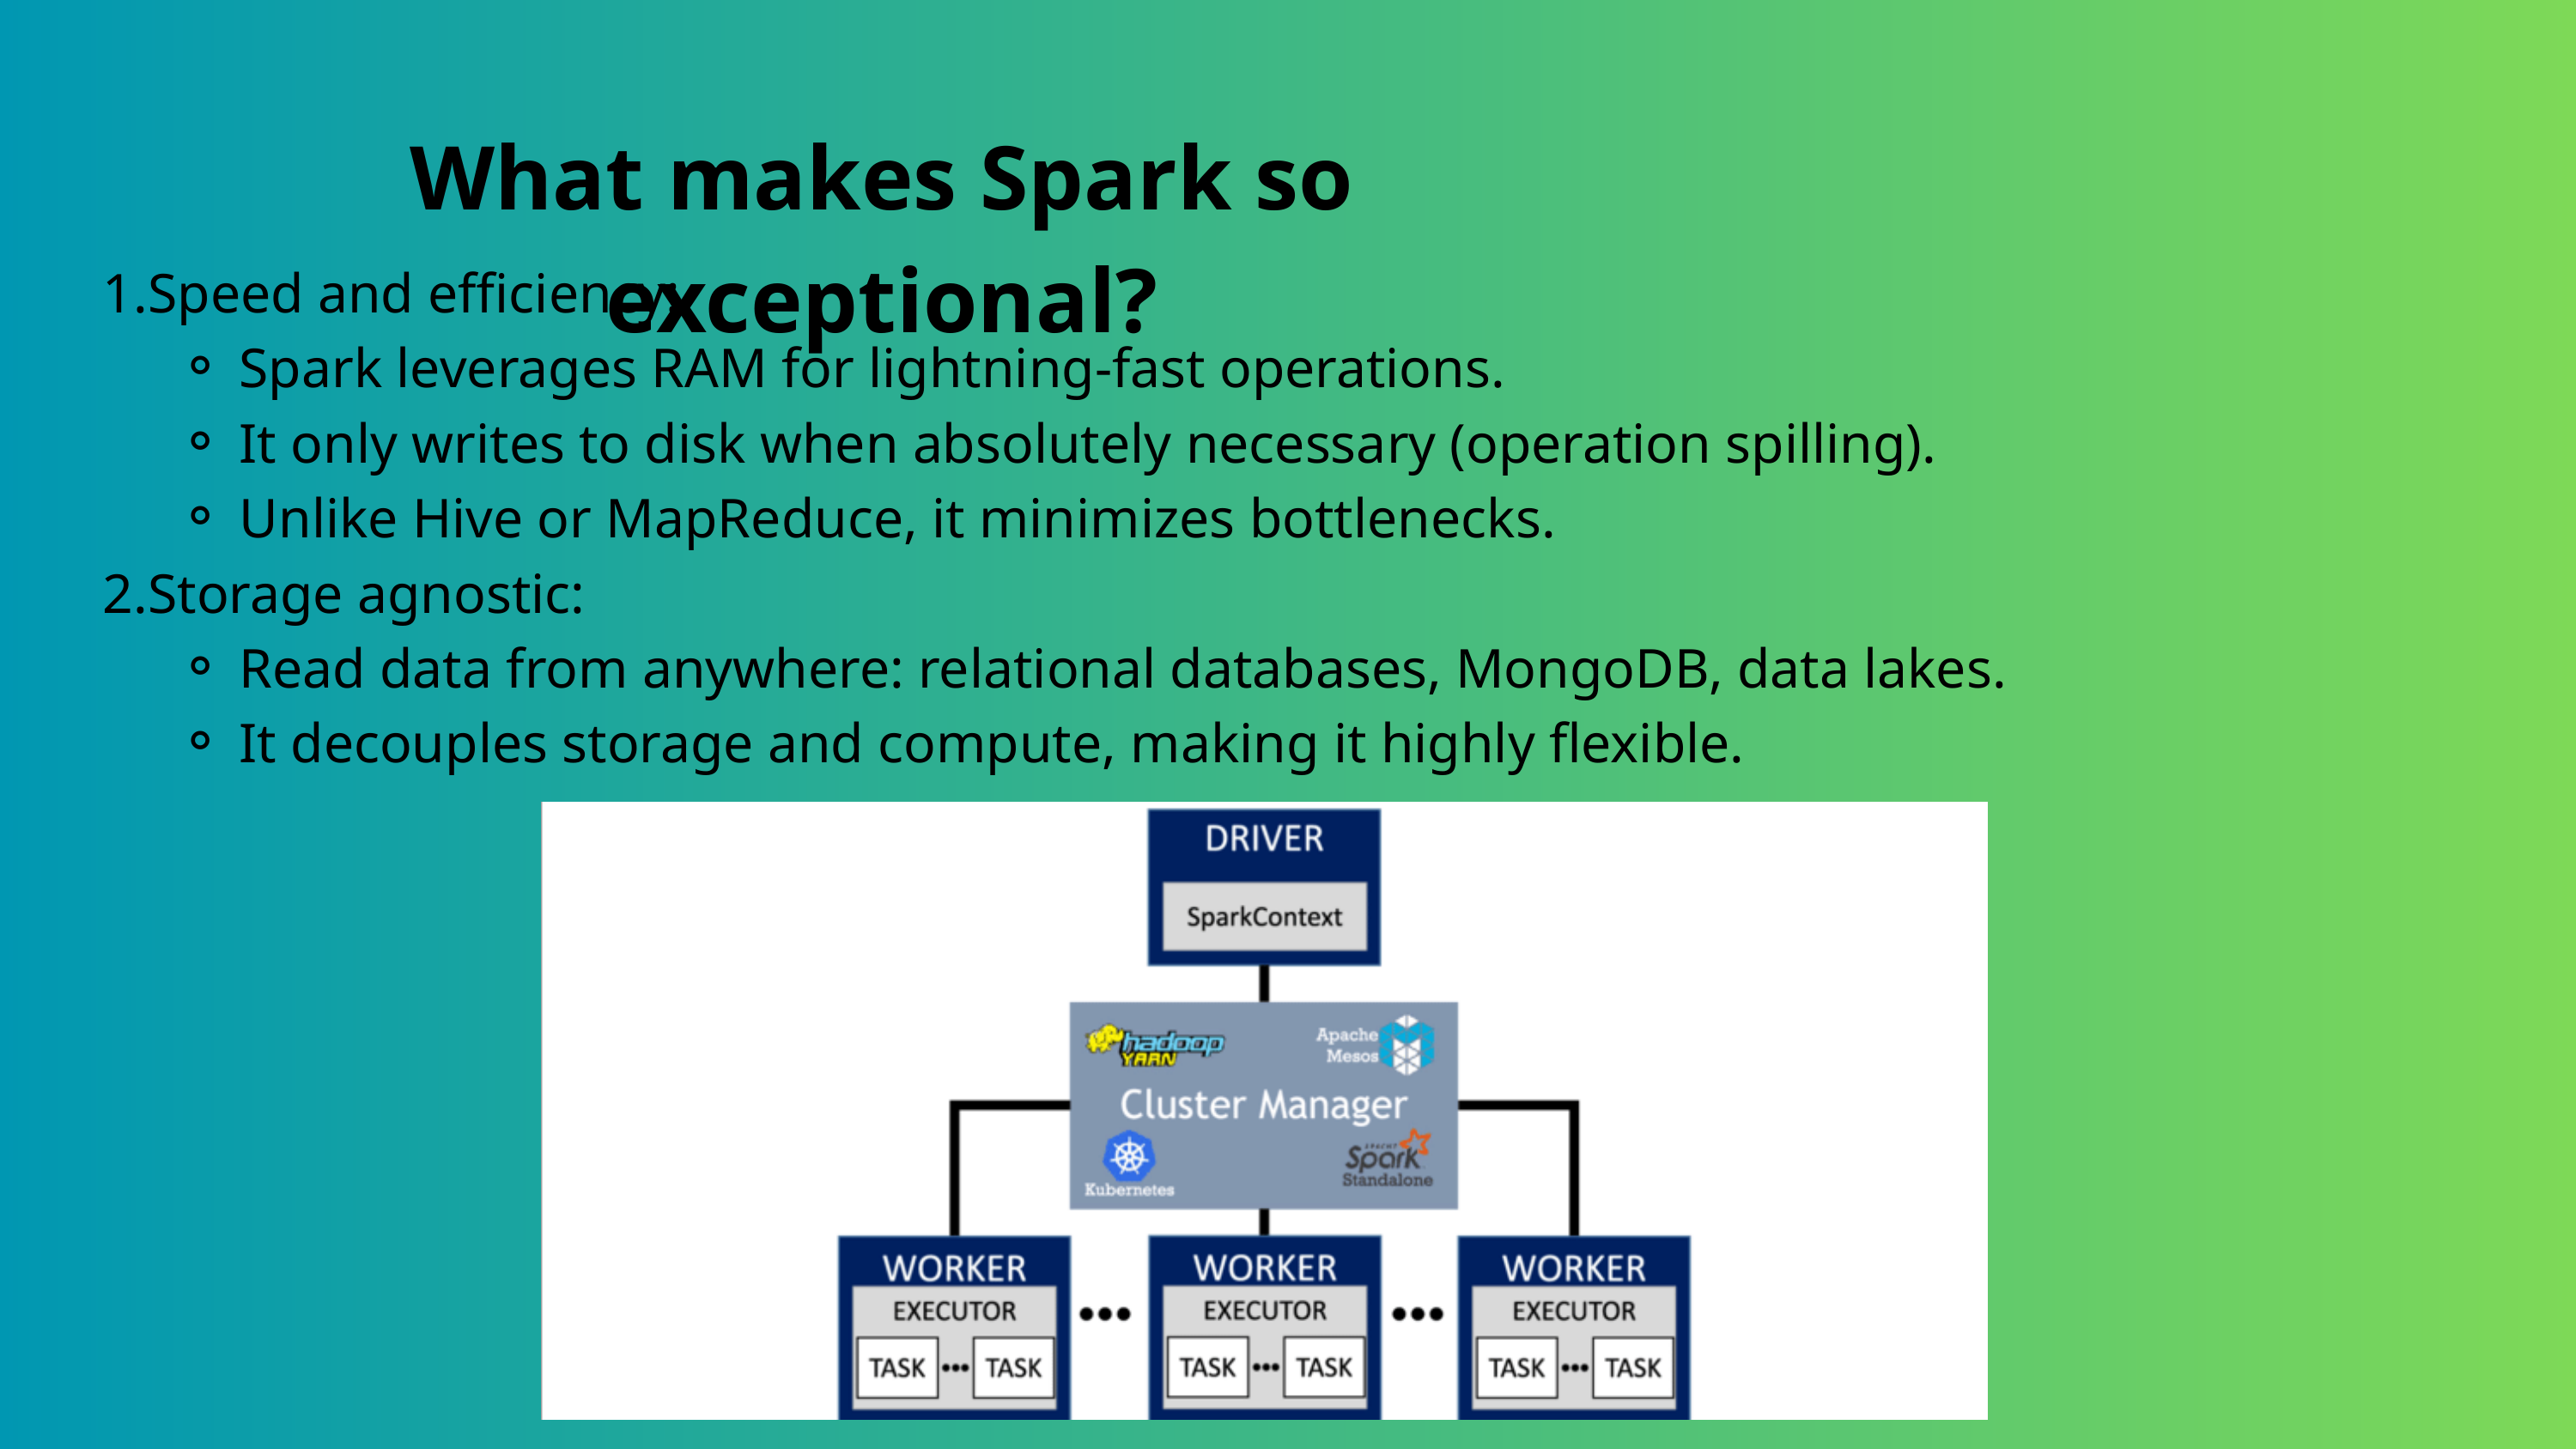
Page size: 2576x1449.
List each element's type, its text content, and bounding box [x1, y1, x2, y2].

text_box What makes Spark so exceptional? [144, 104, 1619, 248]
text_box Speed and efficiency: Spark leverages RAM for lightning-fast operations. It only writes to disk when absolutely necessary (operation spilling). Unlike Hive or MapReduce, it minimizes bottlenecks. Storage agnostic: Read data from anywhere: relational databases, MongoDB, data lakes. It decouples storage and compute, making it highly flexible. [57, 248, 2038, 849]
text_box [541, 849, 1988, 1420]
